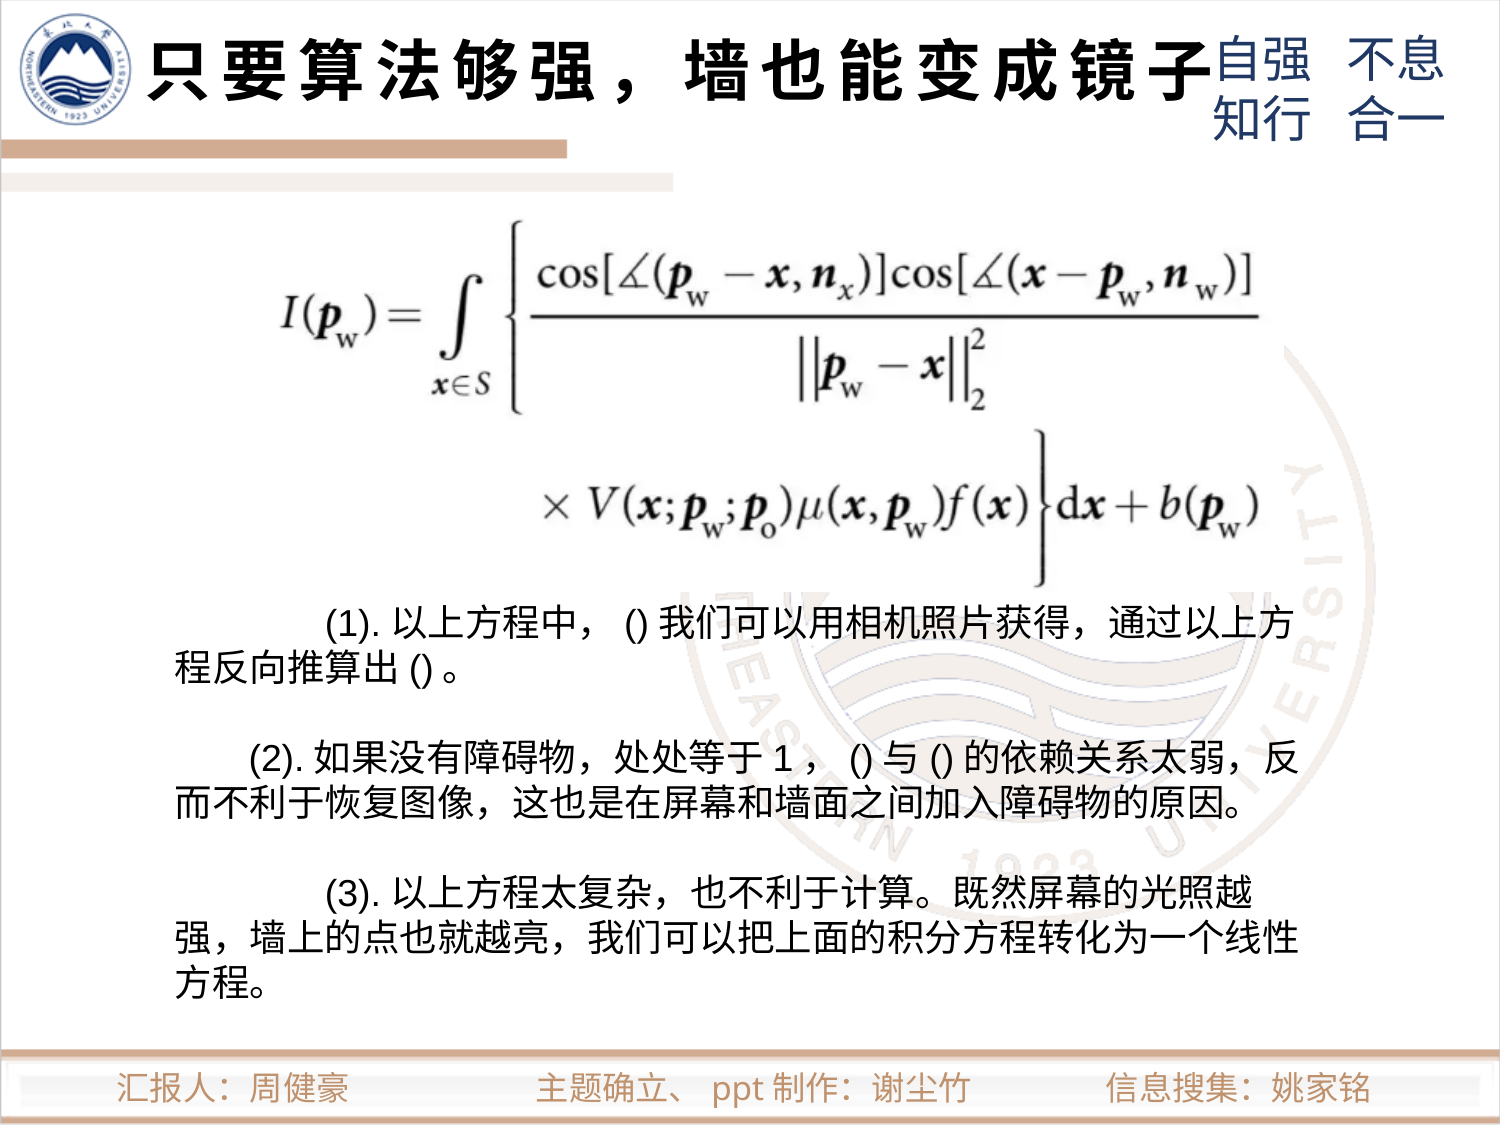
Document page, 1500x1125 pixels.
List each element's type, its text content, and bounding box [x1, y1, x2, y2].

text_box 只要算法够强，墙也能变成镜子 [123, 24, 1235, 118]
picture [0, 0, 1500, 1125]
